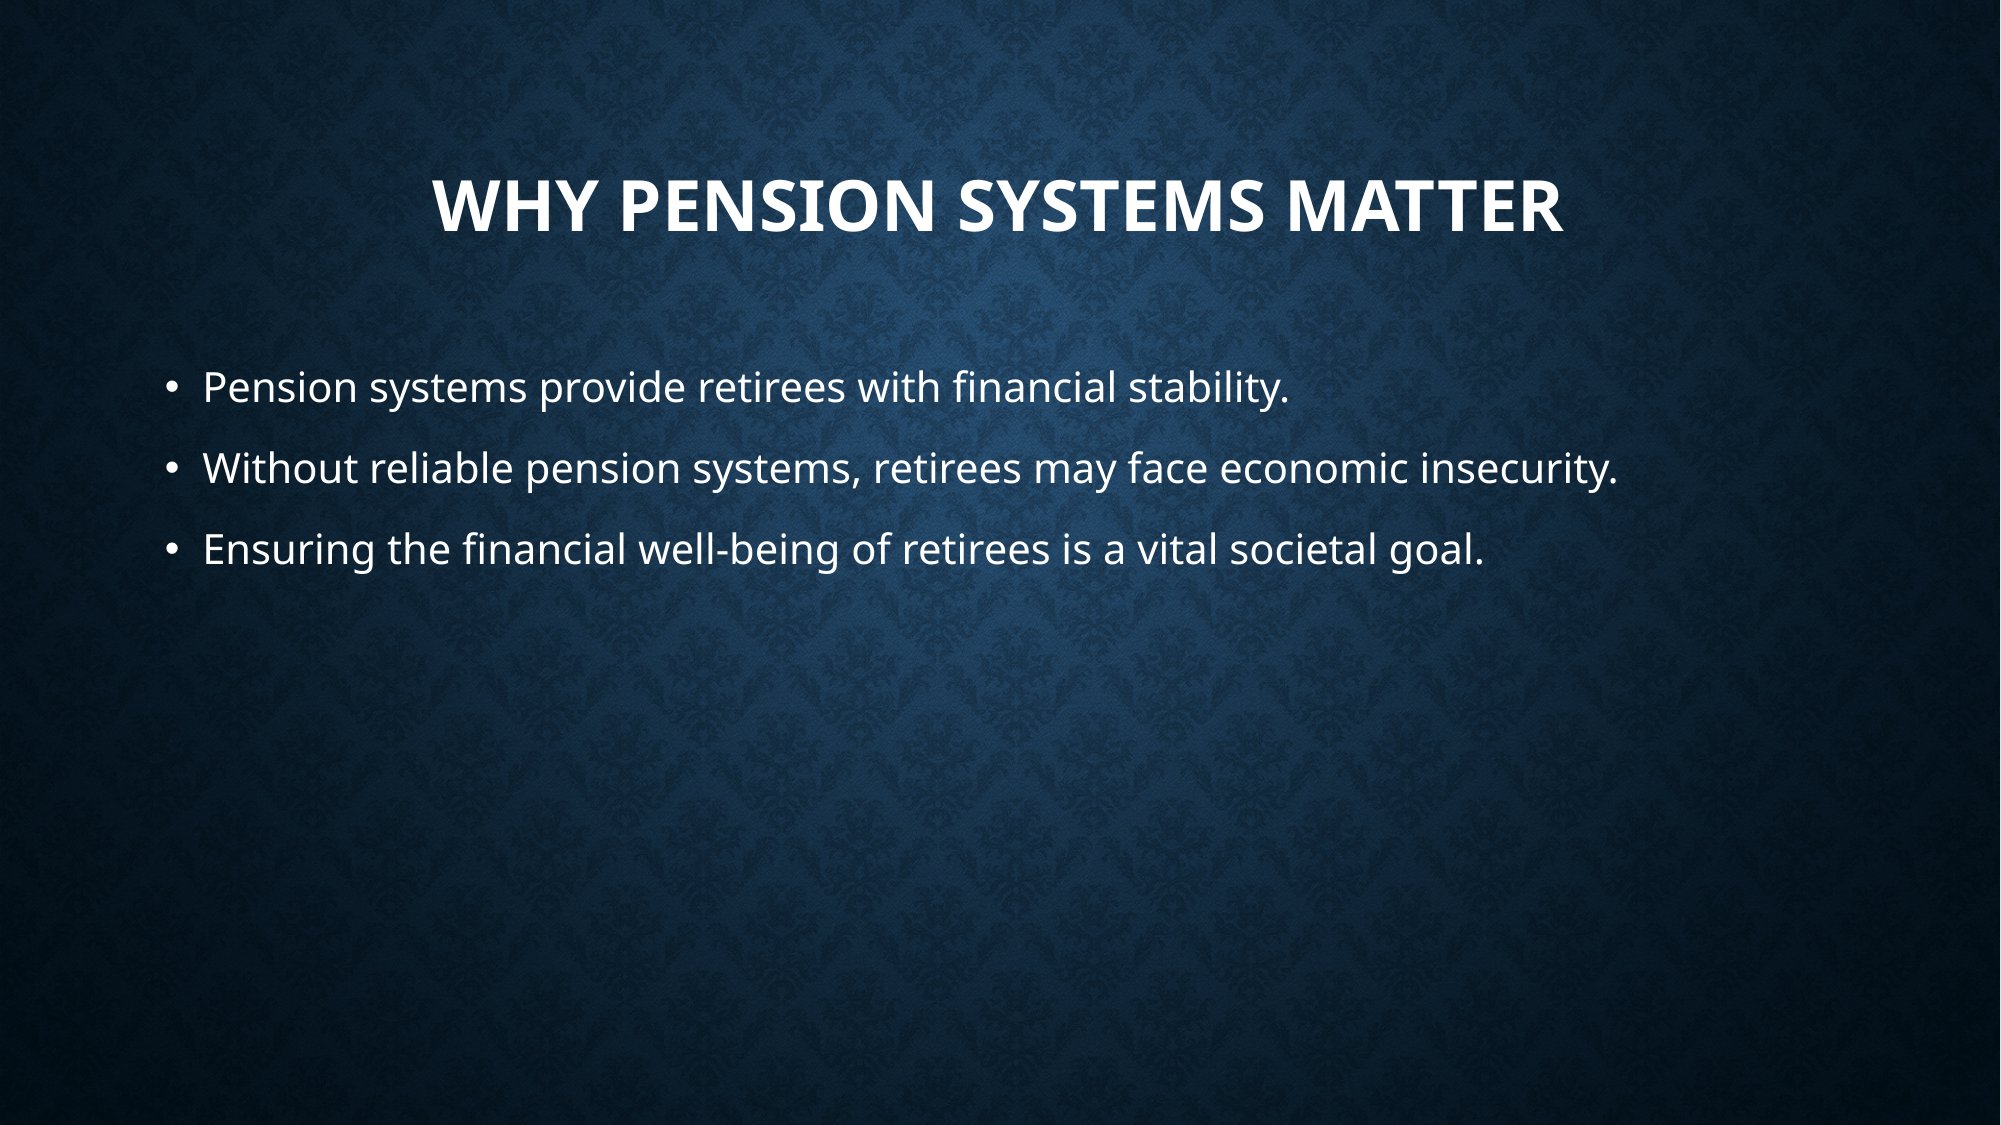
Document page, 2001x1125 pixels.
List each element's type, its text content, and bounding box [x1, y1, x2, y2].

title Why Pension Systems Matter [149, 99, 1849, 318]
list Pension systems provide retirees with financial stability. Without reliable pension systems, retirees may face economic insecurity. Ensuring the financial well-being of retirees is a vital societal goal. [149, 343, 1849, 950]
